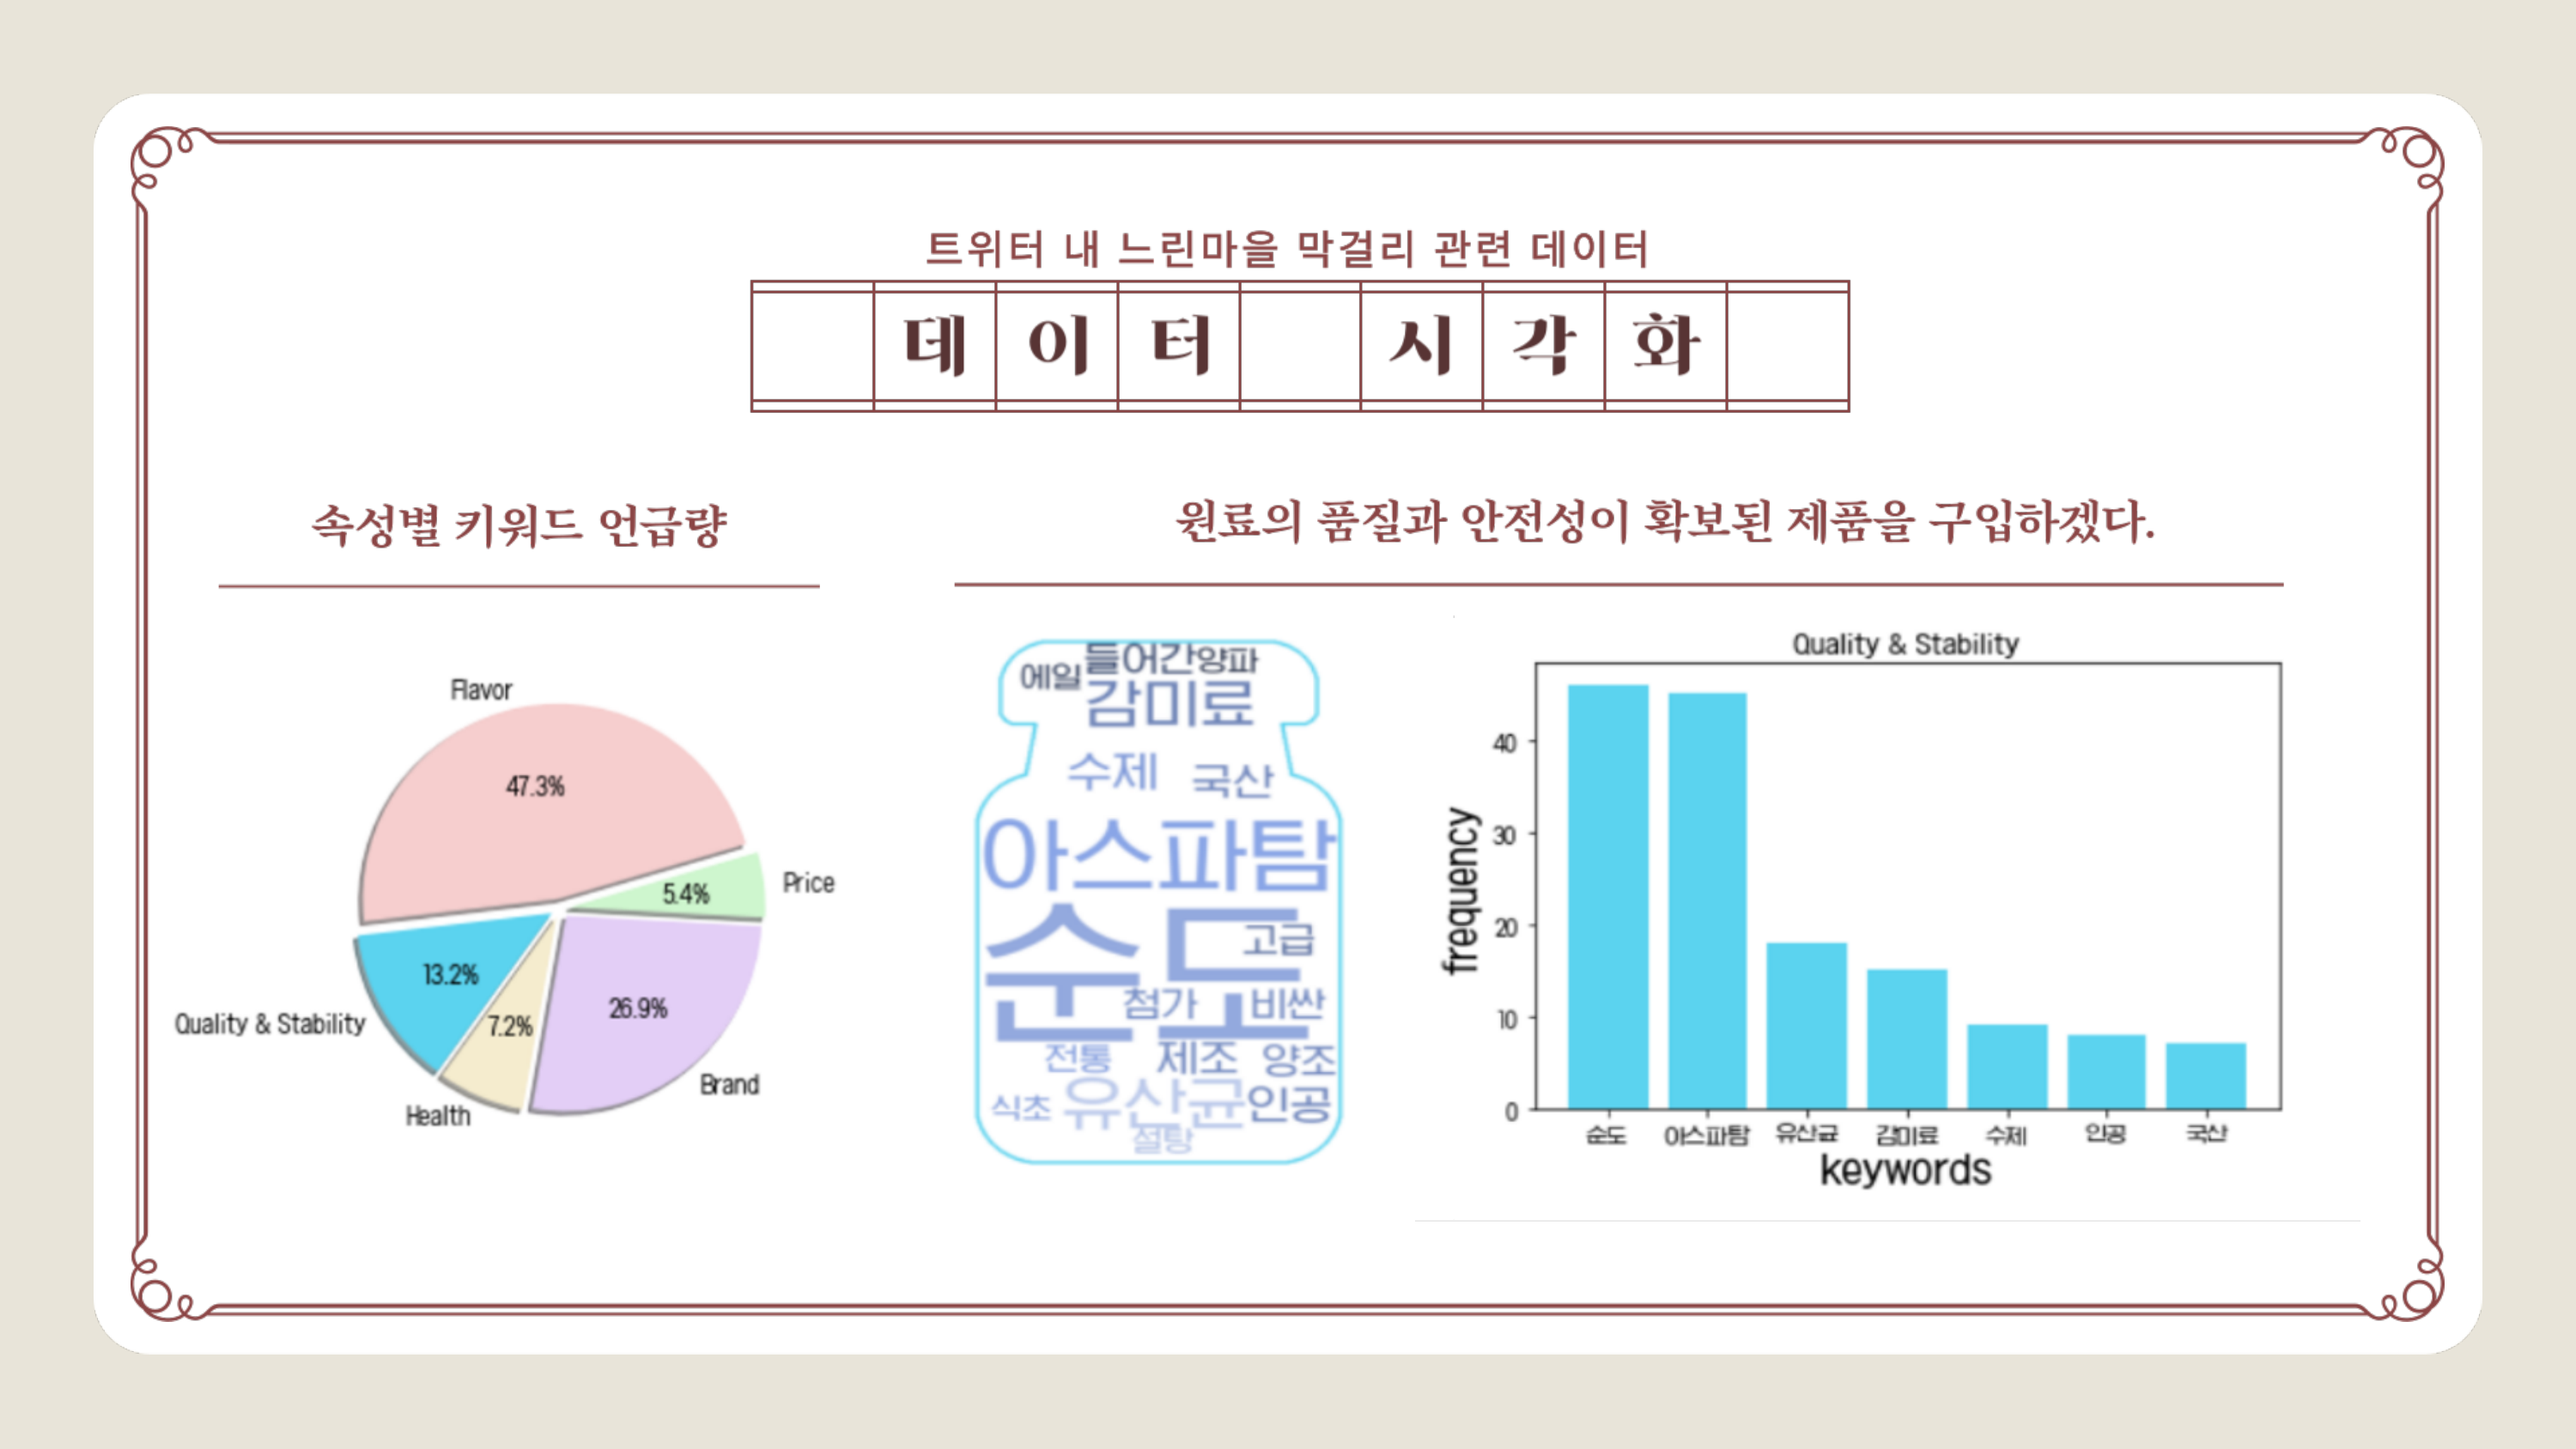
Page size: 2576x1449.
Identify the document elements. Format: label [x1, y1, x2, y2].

picture [1145, 480, 2187, 567]
text_box [882, 615, 1456, 1221]
text_box [954, 579, 2285, 591]
text_box [150, 660, 878, 1170]
picture [204, 212, 2399, 477]
text_box [218, 492, 820, 591]
text_box [1415, 618, 2360, 1223]
text_box [93, 93, 2482, 1355]
